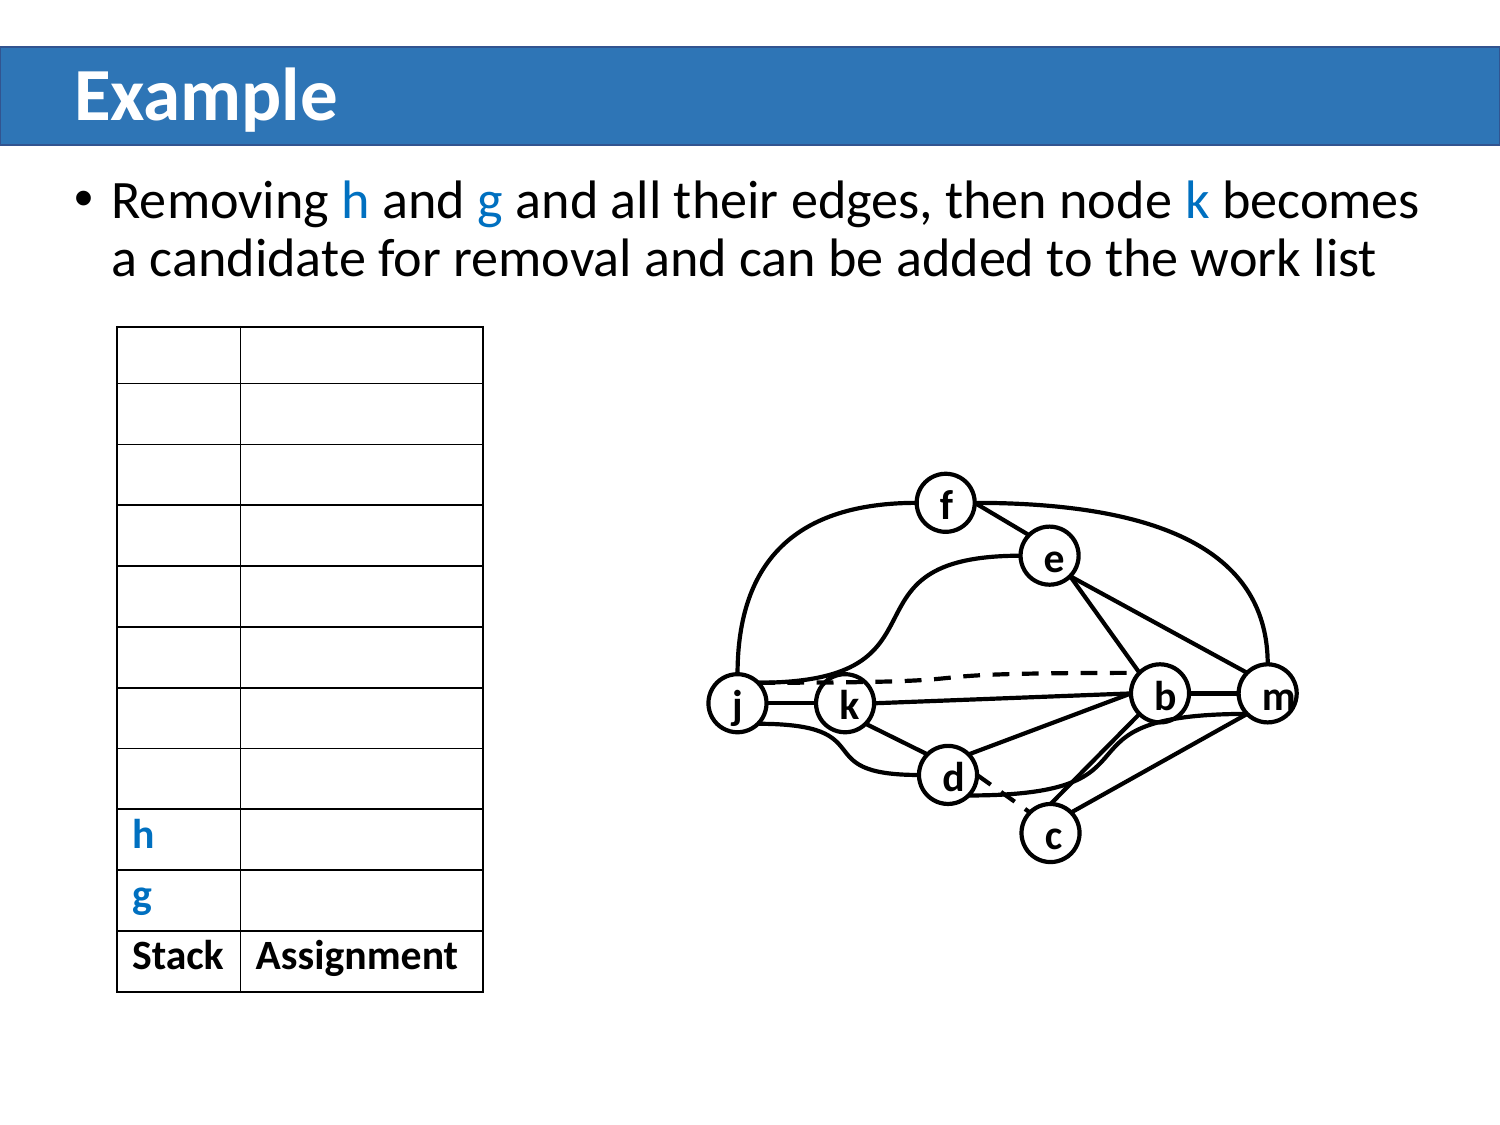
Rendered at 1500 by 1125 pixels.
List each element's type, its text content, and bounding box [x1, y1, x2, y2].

table_cell [118, 567, 240, 626]
table_cell [118, 749, 240, 808]
title Example [59, 47, 1446, 146]
table_cell [118, 628, 240, 687]
table_cell [241, 506, 482, 565]
table_cell [241, 810, 482, 869]
table_cell [118, 384, 240, 444]
table_cell Assignment [241, 932, 482, 991]
table_cell [241, 628, 482, 687]
table_cell [241, 871, 482, 930]
table_cell [118, 689, 240, 748]
table_cell g [118, 871, 240, 930]
table_cell h [118, 810, 240, 869]
table_cell Stack [118, 932, 240, 991]
table_cell [241, 689, 482, 748]
table_cell [241, 567, 482, 626]
table_cell [118, 506, 240, 565]
table_cell [241, 749, 482, 808]
list Removing h and g and all their edges, then node k becomes a candidate for removal and can be added to the work list [59, 163, 1446, 1014]
table_cell [241, 445, 482, 504]
table_cell [118, 445, 240, 504]
table_header [118, 328, 240, 383]
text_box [708, 473, 1297, 863]
table_header [241, 328, 482, 383]
table_cell [241, 384, 482, 444]
